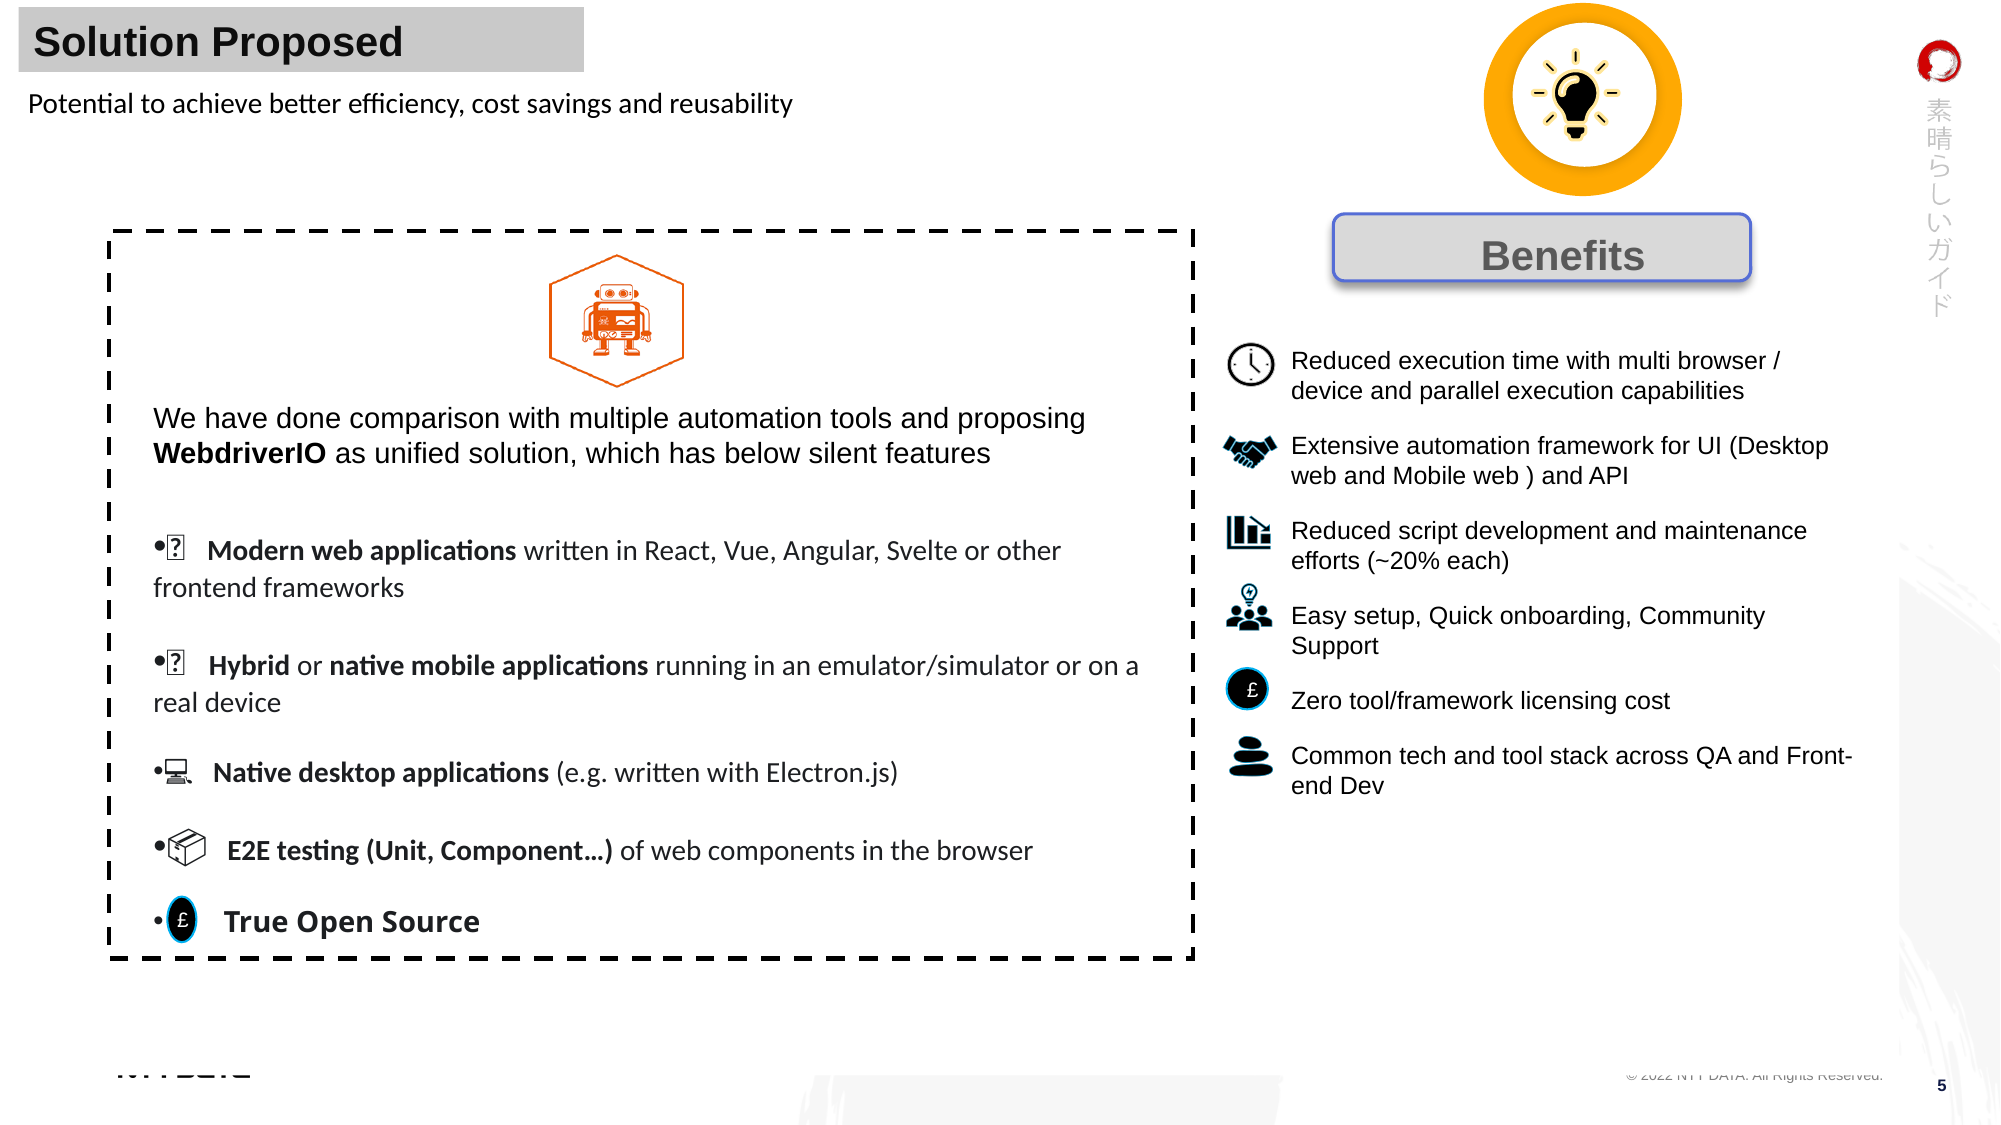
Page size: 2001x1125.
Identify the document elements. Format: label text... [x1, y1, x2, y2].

picture [549, 253, 684, 388]
picture [1917, 39, 1962, 83]
picture [1221, 337, 1281, 392]
text_box [108, 230, 1194, 959]
text_box [1544, 113, 1556, 125]
text_box [1595, 113, 1607, 125]
text_box £ [1225, 666, 1269, 711]
text_box [1605, 90, 1619, 96]
text_box Solution Proposed [18, 7, 584, 72]
text_box [1573, 49, 1579, 64]
picture [1221, 726, 1281, 786]
text_box Reduced execution time with multi browser / device and parallel execution capabilities Extensive automation framework for UI (Desktop web and Mobile web ) and API Reduced script development and maintenance efforts (~20% each) Easy setup, Quick onboarding, Community Support Zero tool/framework licensing cost Common tech and tool stack across QA and Front-end Dev [1276, 337, 1872, 856]
slide_number 5 [1899, 1054, 1985, 1115]
text_box [1544, 61, 1556, 73]
text_box [1565, 125, 1586, 140]
text_box [1482, 1, 1684, 198]
picture [1219, 577, 1279, 637]
text_box Potential to achieve better efficiency, cost savings and reusability [13, 76, 1423, 127]
text_box £ [166, 895, 198, 944]
picture [1219, 510, 1279, 555]
text_box [12, 51, 1900, 1076]
picture [1220, 422, 1280, 482]
text_box [1595, 61, 1608, 73]
text_box Benefits [1332, 212, 1752, 282]
text_box [1511, 21, 1658, 168]
text_box [1532, 90, 1547, 96]
text_box [1553, 70, 1598, 123]
